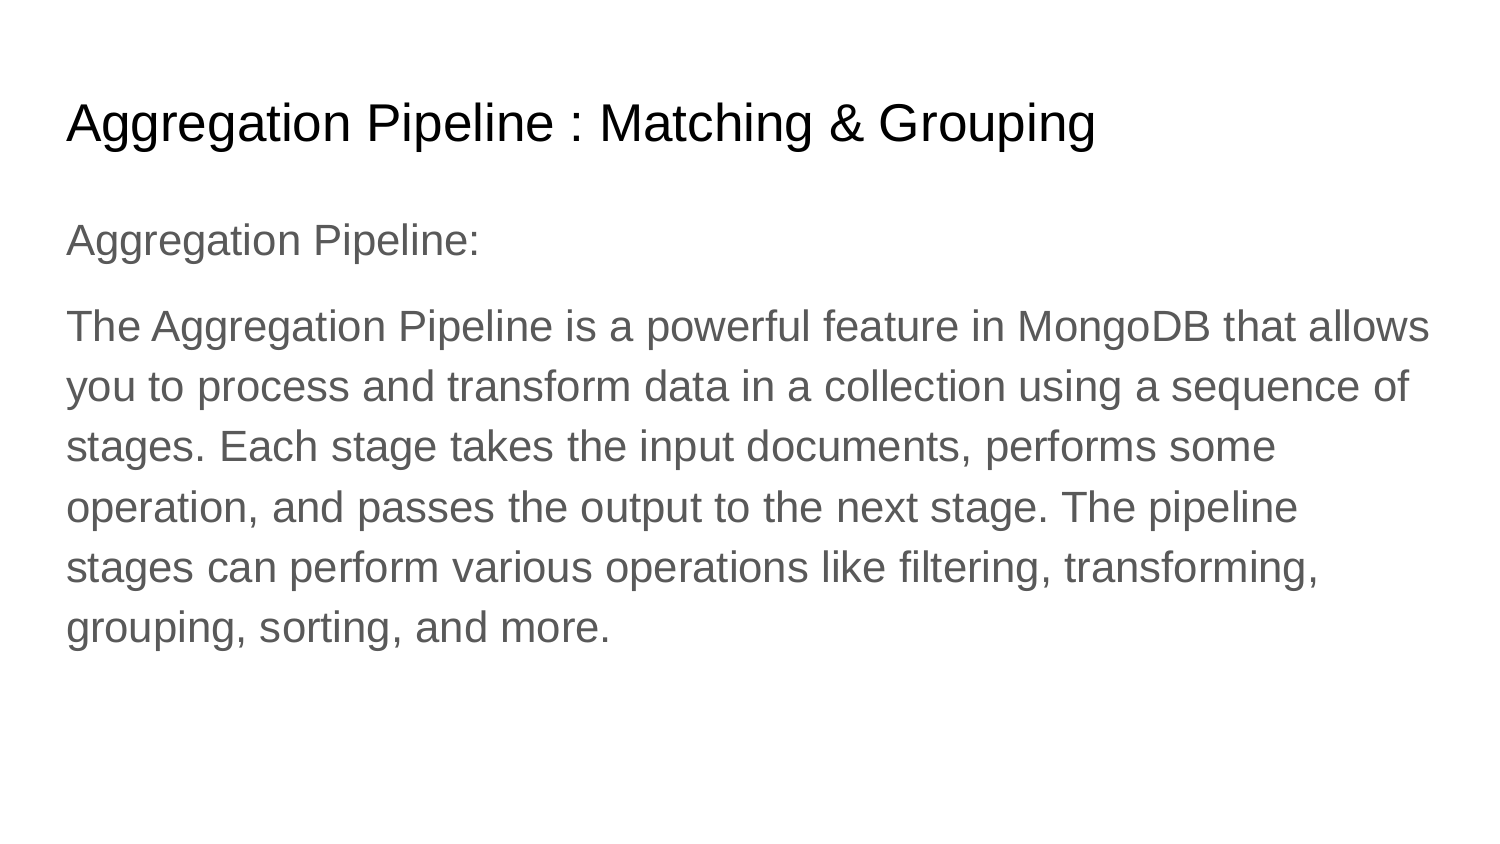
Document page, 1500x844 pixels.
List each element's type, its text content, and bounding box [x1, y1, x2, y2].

list Aggregation Pipeline: The Aggregation Pipeline is a powerful feature in MongoDB that allows you to process and transform data in a collection using a sequence of stages. Each stage takes the input documents, performs some operation, and passes the output to the next stage. The pipeline stages can perform various operations like filtering, transforming, grouping, sorting, and more. [51, 189, 1449, 750]
title Aggregation Pipeline : Matching & Grouping [51, 72, 1449, 167]
